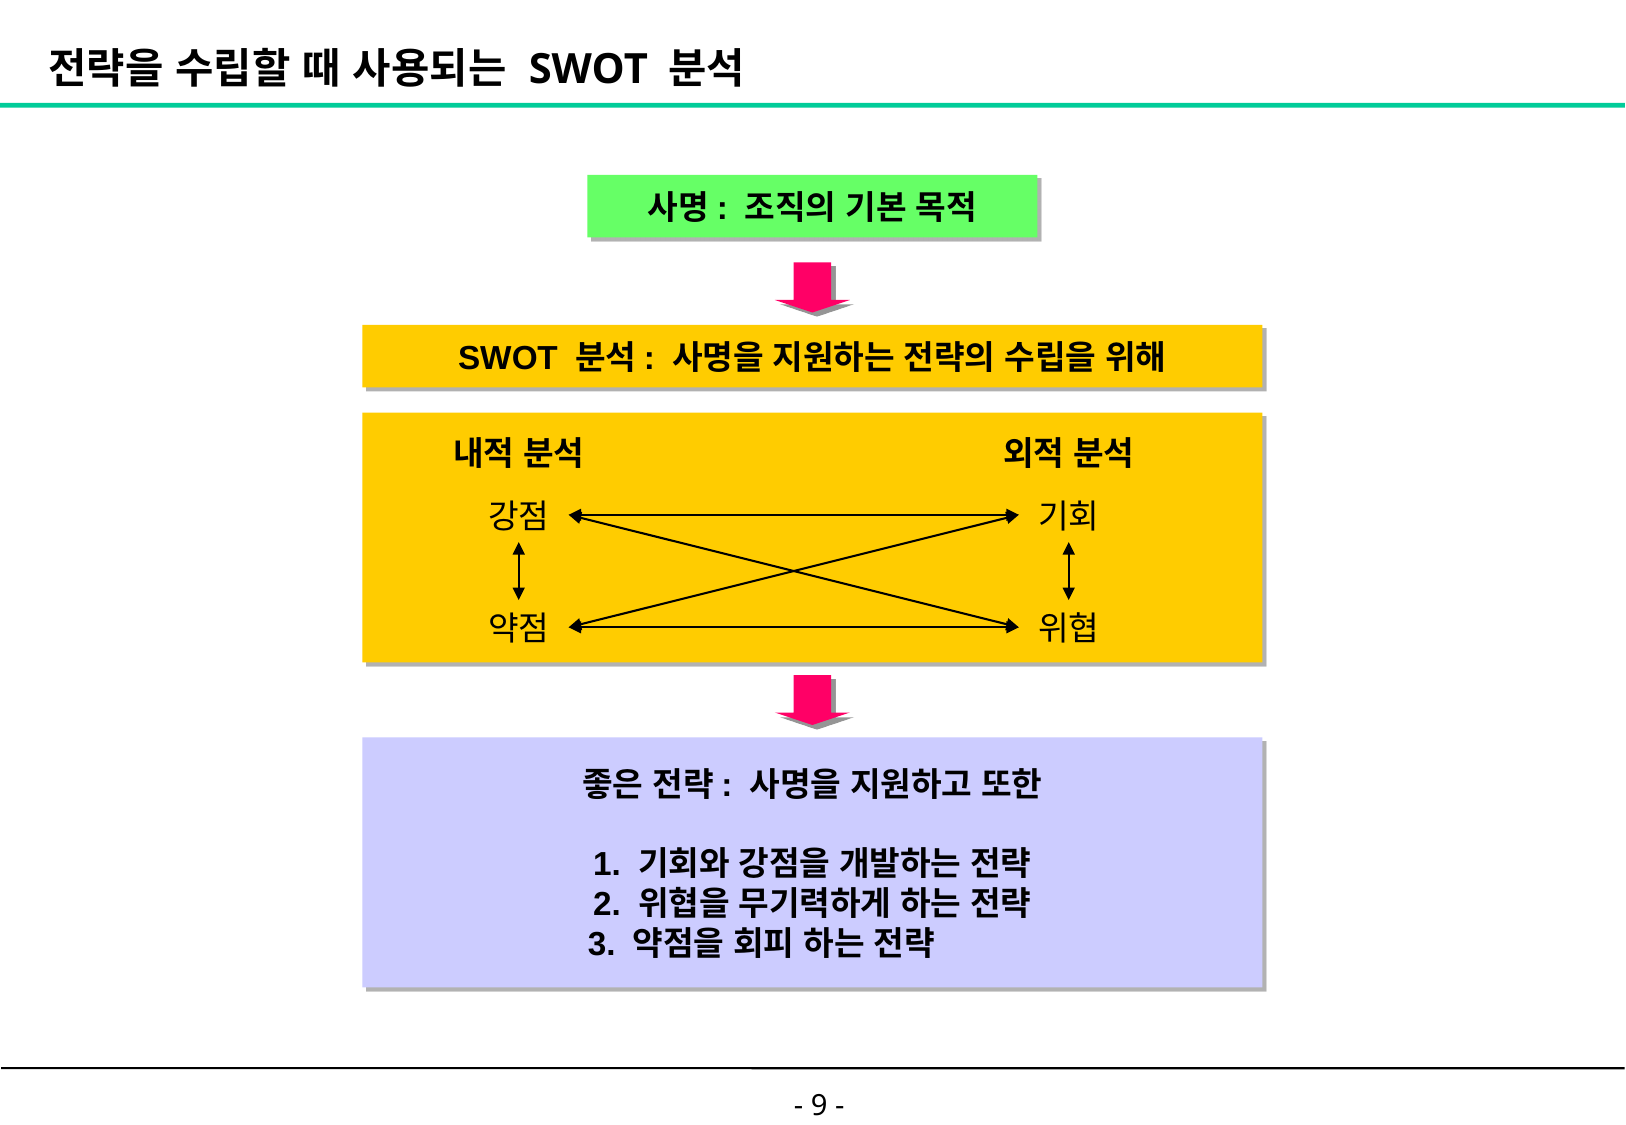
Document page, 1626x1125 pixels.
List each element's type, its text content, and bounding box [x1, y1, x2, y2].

text_box [774, 262, 850, 313]
text_box 강점 [468, 487, 569, 543]
text_box 위협 [1018, 599, 1119, 655]
text_box SWOT 분석: 사명을 지원하는 전략의 수립을 위해 [362, 324, 1263, 388]
text_box 약점 [468, 599, 569, 655]
text_box 내적 분석 [425, 424, 613, 480]
title 전략을 수립할 때 사용되는 SWOT 분석 [32, 35, 1201, 99]
text_box [362, 412, 1263, 663]
text_box 기회 [1018, 487, 1119, 543]
slide_number - 9 - [649, 1067, 989, 1125]
text_box [774, 675, 850, 726]
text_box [568, 520, 1019, 627]
text_box 사명: 조직의 기본 목적 [587, 174, 1038, 238]
text_box 좋은 전략: 사명을 지원하고 또한 1. 기회와 강점을 개발하는 전략 2. 위협을 무기력하게 하는 전략 3. 약점을 회피 하는 전략 [362, 737, 1263, 988]
text_box 외적 분석 [975, 424, 1163, 480]
